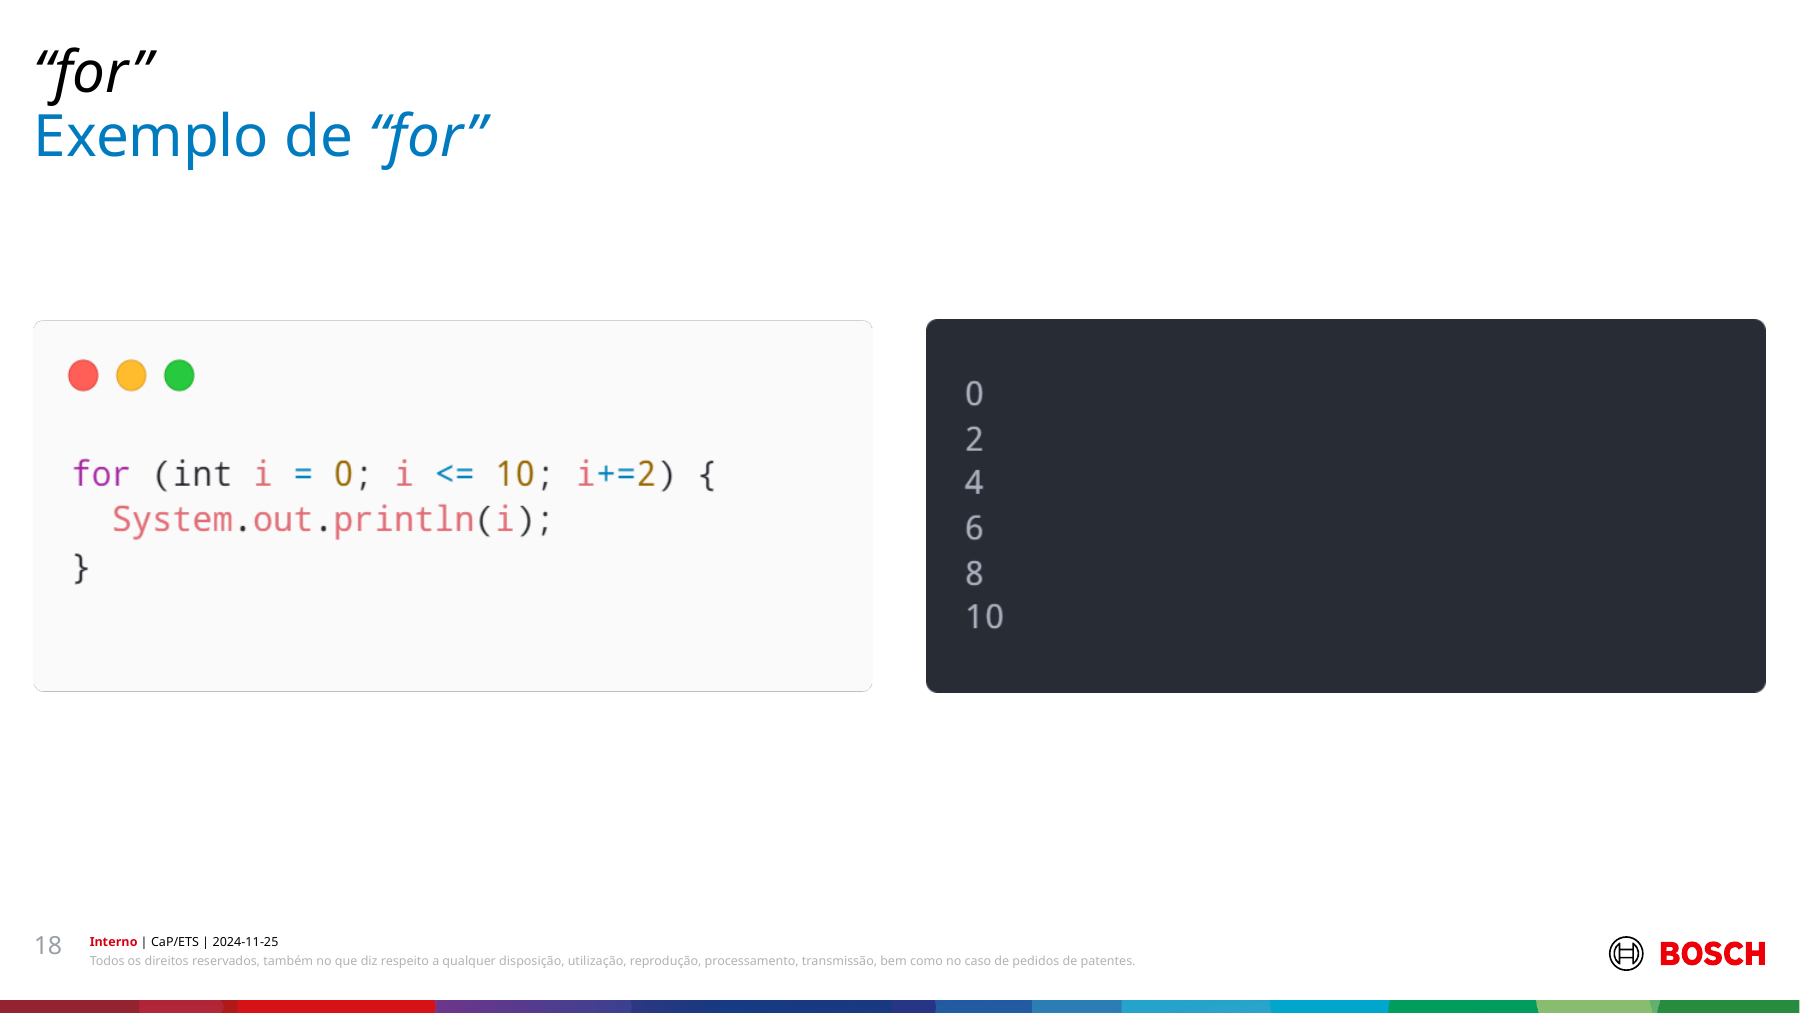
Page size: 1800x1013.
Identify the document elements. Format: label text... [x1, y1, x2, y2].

picture [33, 319, 873, 694]
picture [1388, 1000, 1800, 1013]
slide_number 18 [33, 929, 81, 997]
picture [0, 1000, 1270, 1013]
title Exemplo de “for” [33, 107, 1766, 171]
picture [926, 319, 1766, 694]
list “for” [33, 42, 1766, 107]
